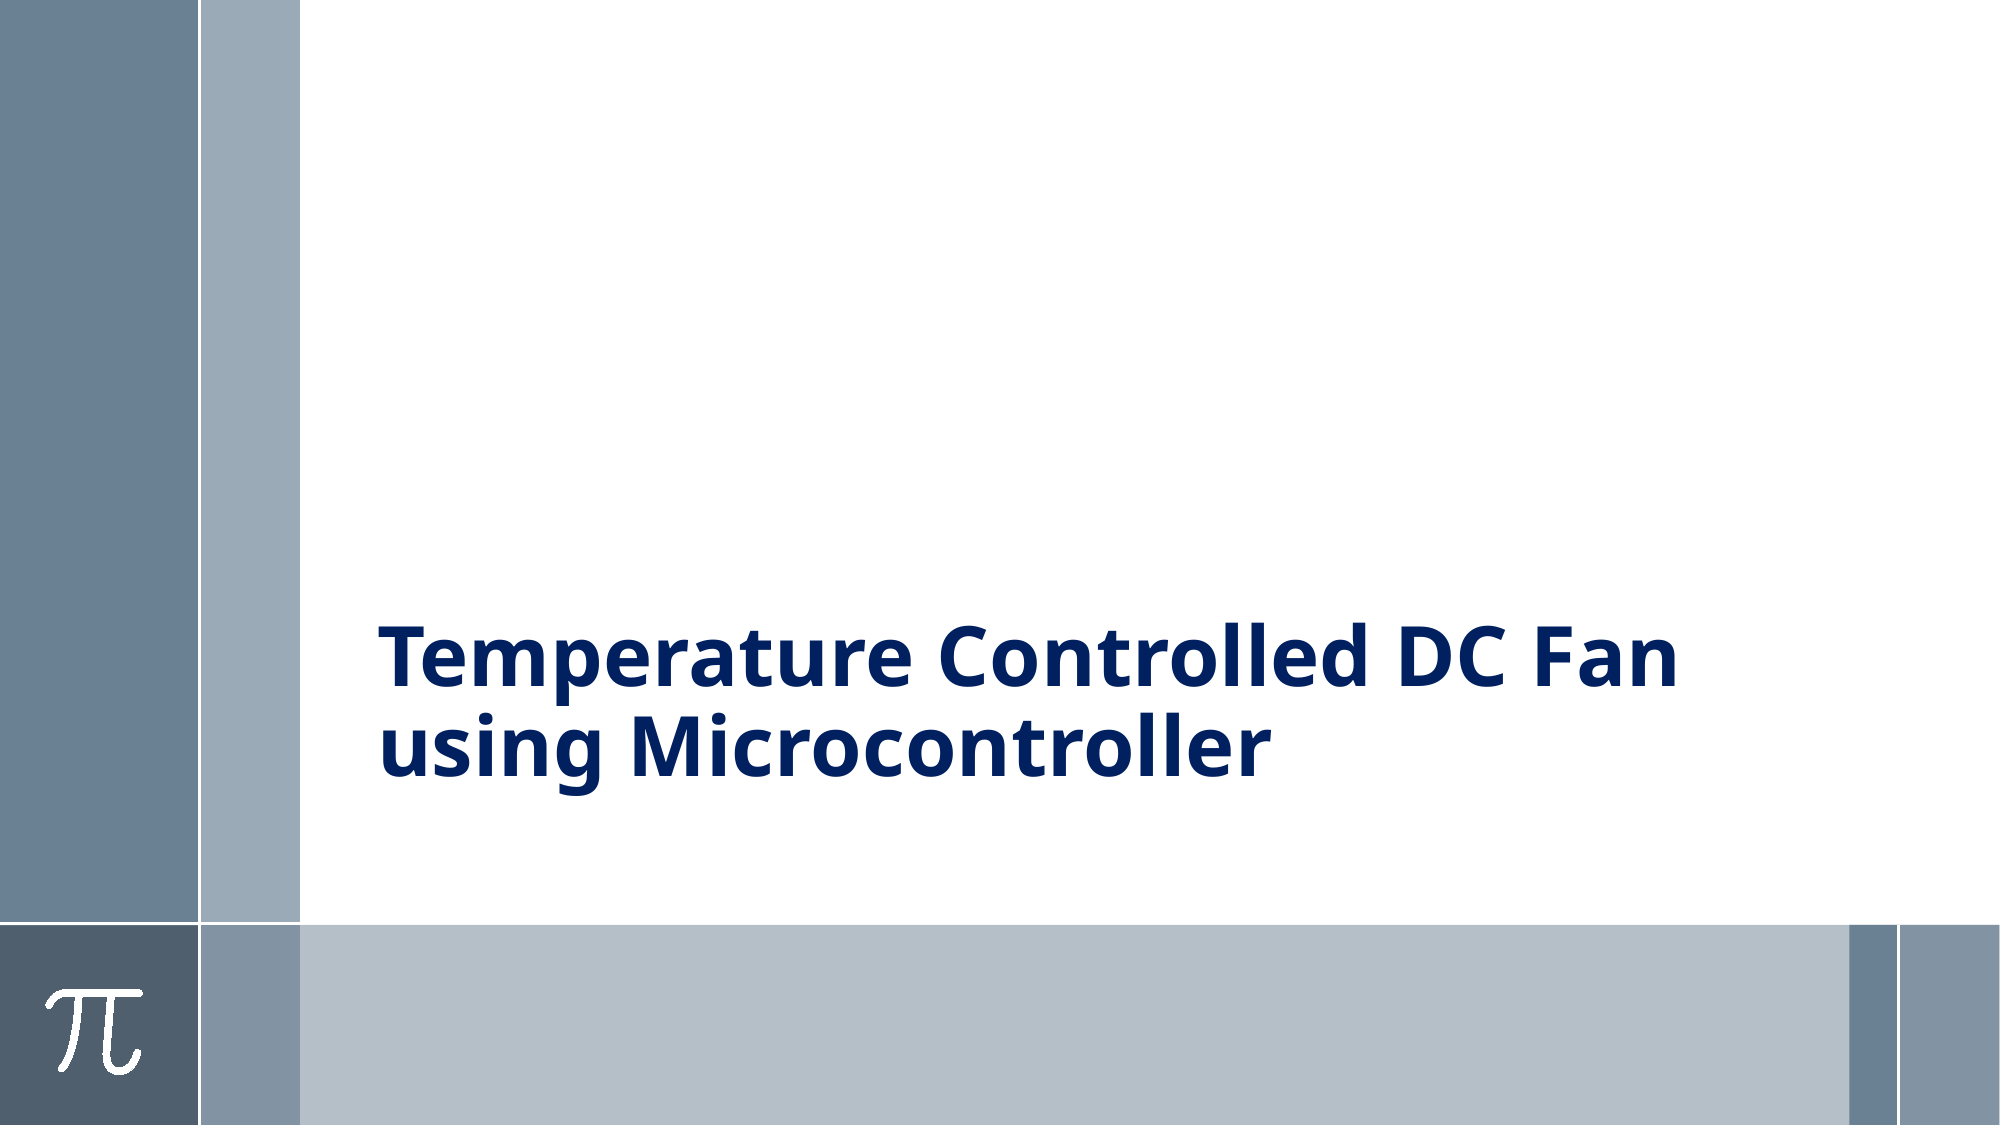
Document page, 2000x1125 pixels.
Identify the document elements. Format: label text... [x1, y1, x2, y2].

title Temperature Controlled DC Fan using Microcontroller [362, 562, 1729, 803]
